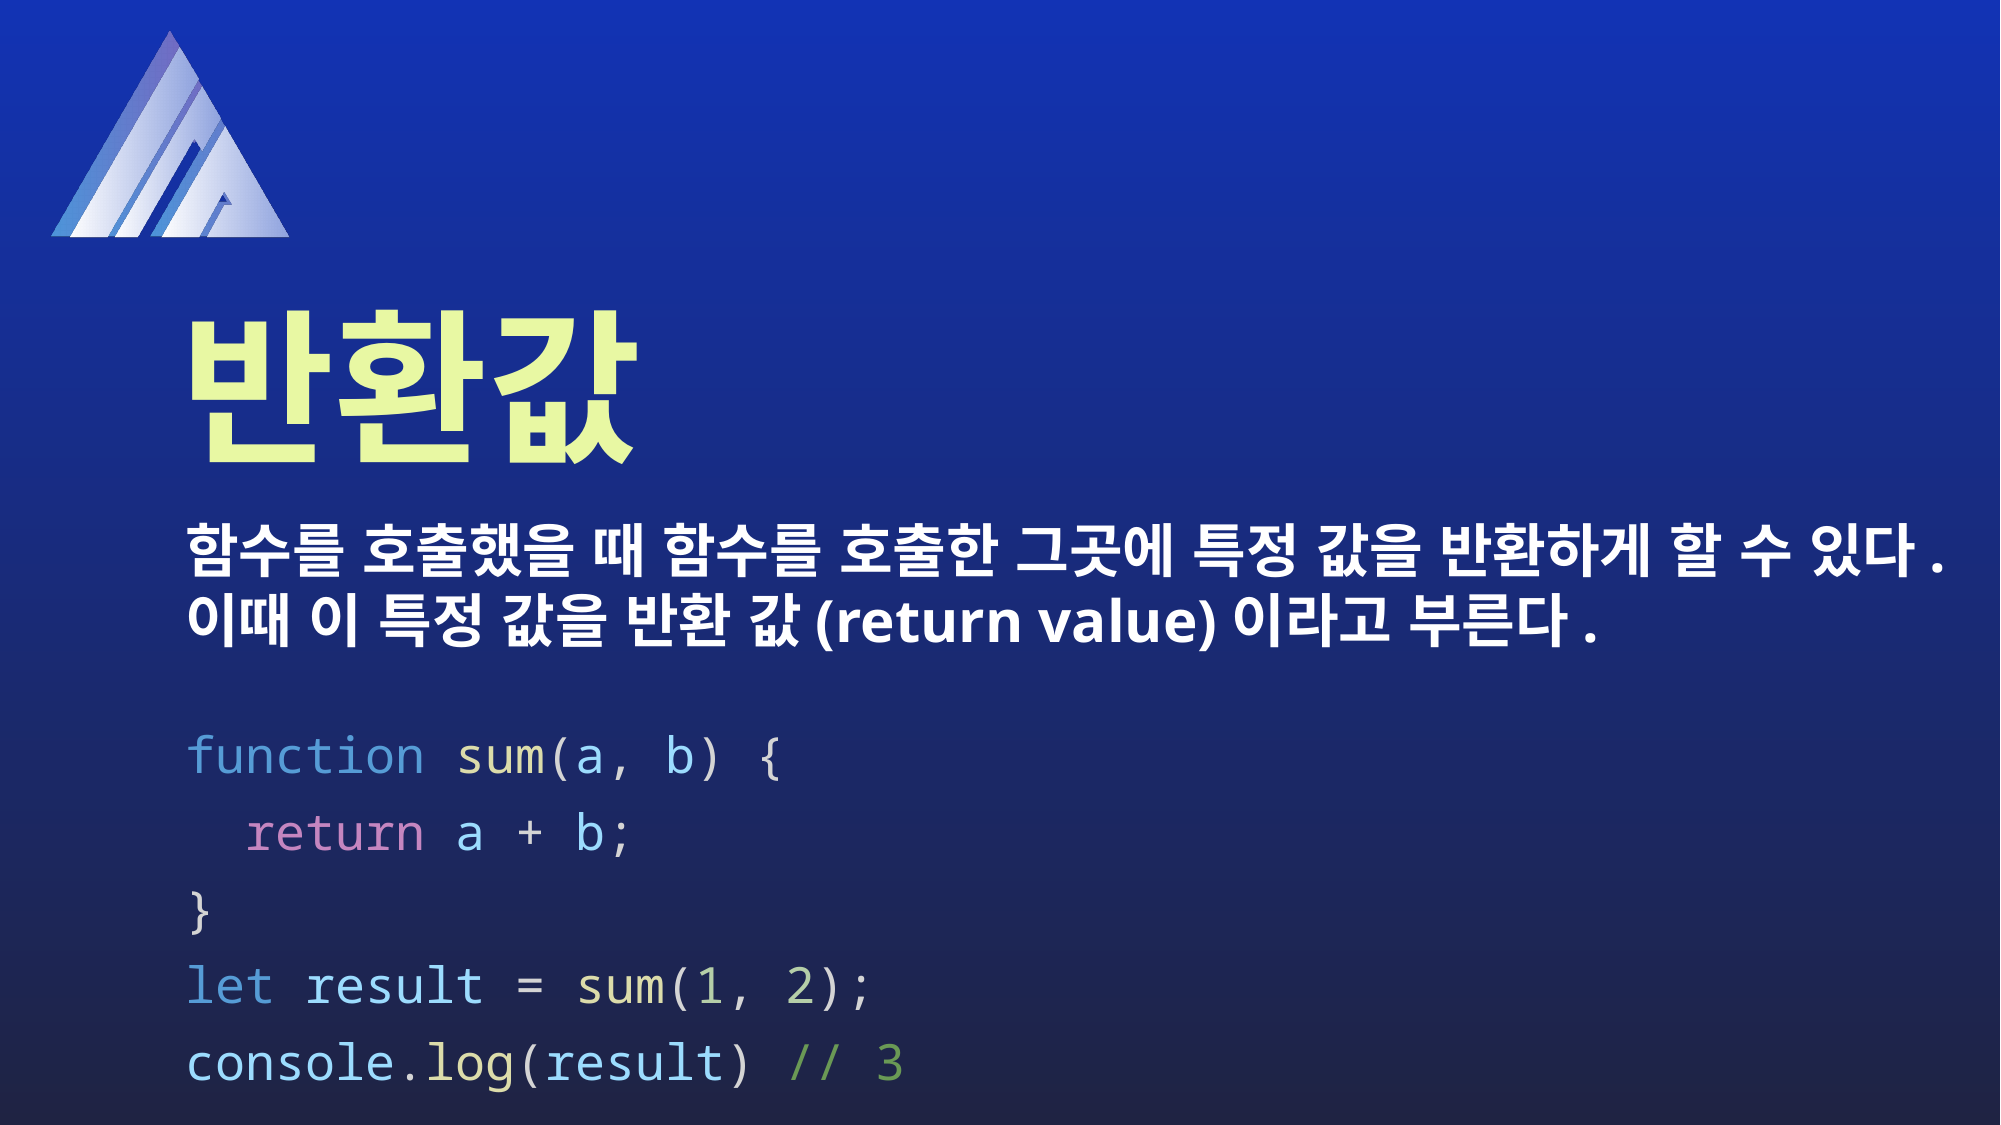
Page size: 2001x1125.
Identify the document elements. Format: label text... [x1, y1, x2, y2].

text_box 함수를 호출했을 때 함수를 호출한 그곳에 특정 값을 반환하게 할 수 있다. 이때 이 특정 값을 반환 값(return value)이라고 부른다. function sum(a, b) { return a + b; } let result = sum(1, 2); console.log(result) // 3 [170, 506, 1950, 1098]
picture [30, 14, 311, 250]
text_box 반환값 [30, 276, 793, 491]
